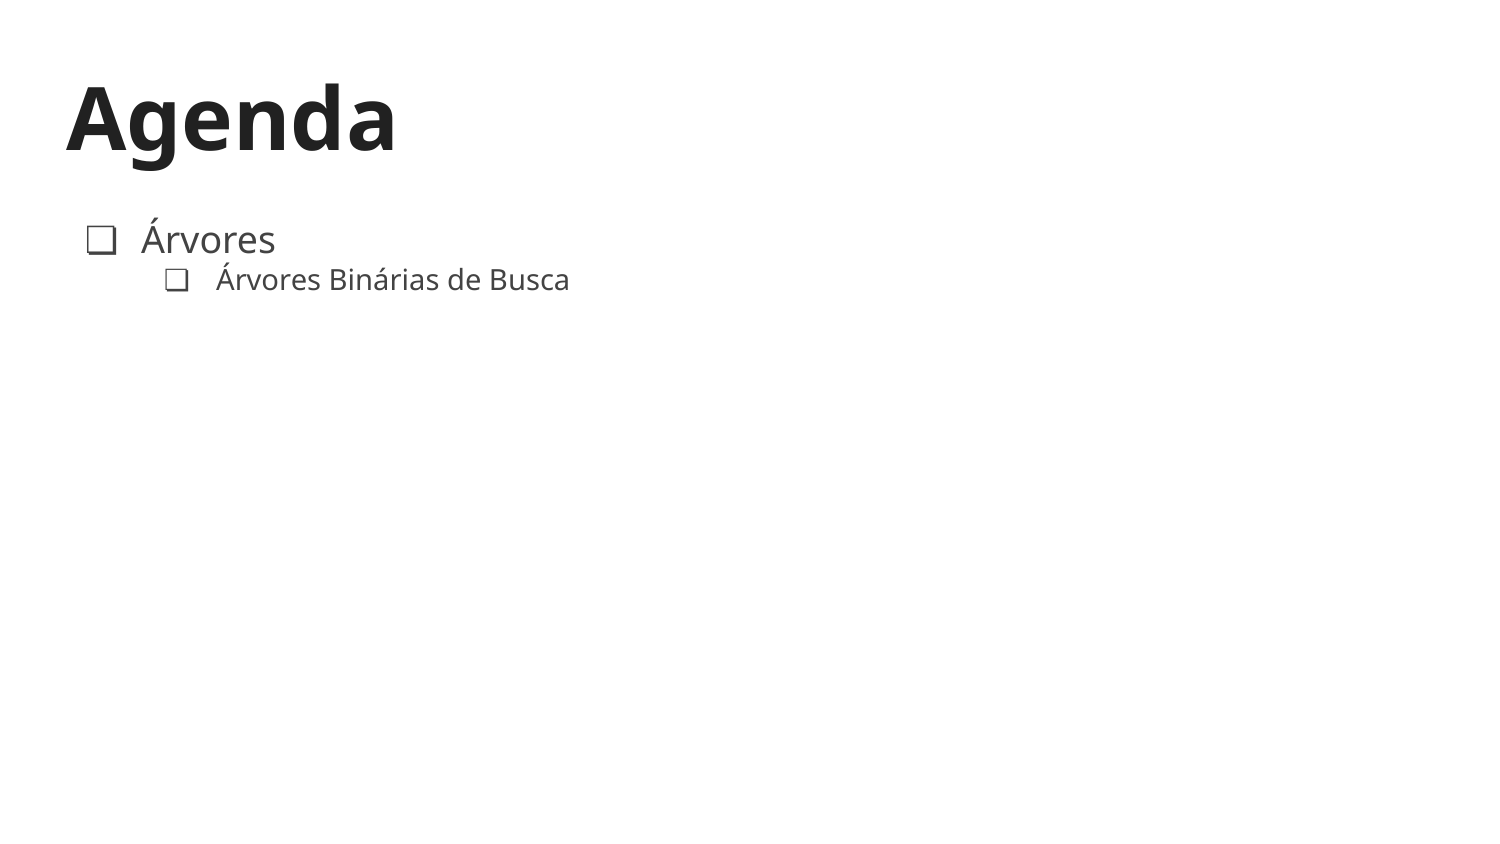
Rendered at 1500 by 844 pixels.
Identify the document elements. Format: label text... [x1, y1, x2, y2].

list Árvores Árvores Binárias de Busca [51, 201, 1449, 750]
title Agenda [51, 48, 1449, 180]
